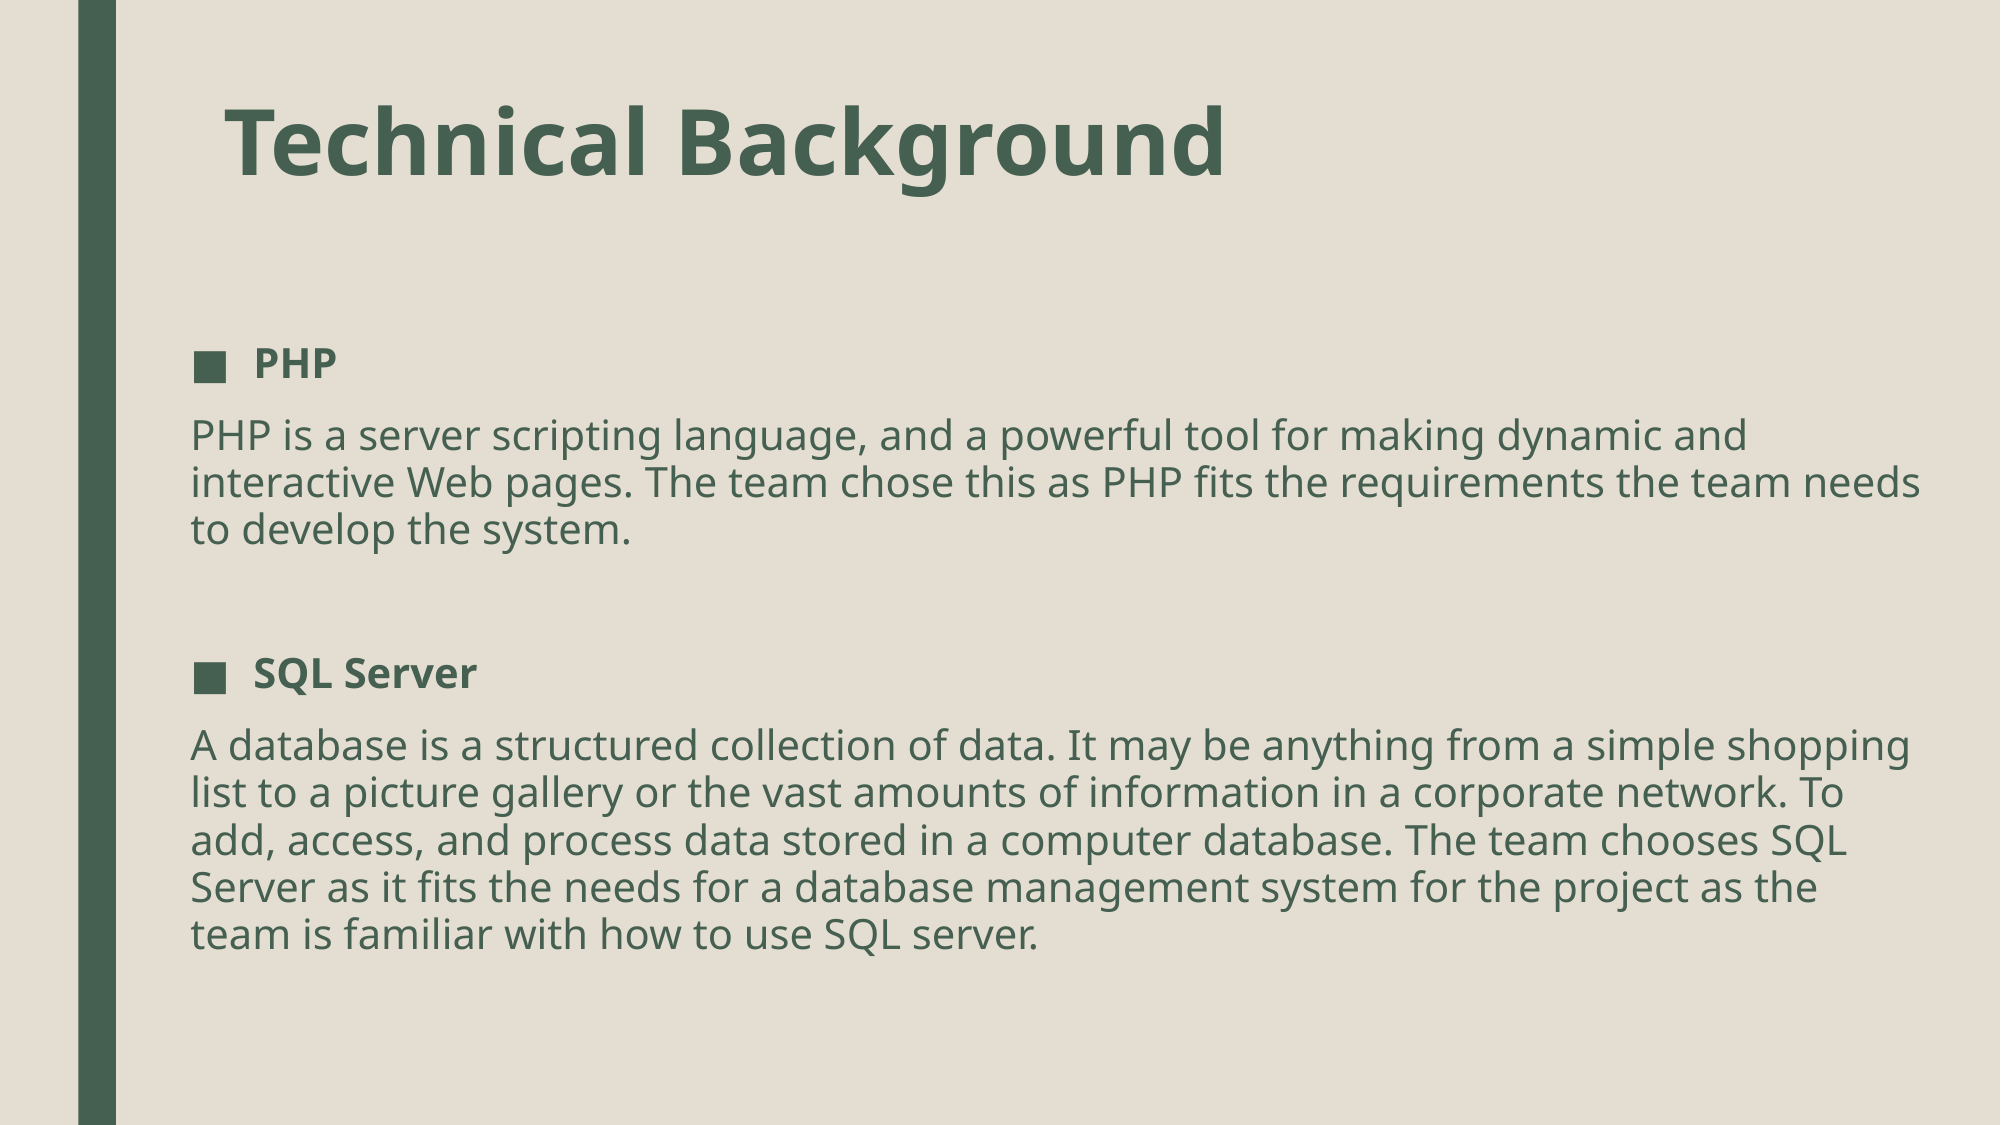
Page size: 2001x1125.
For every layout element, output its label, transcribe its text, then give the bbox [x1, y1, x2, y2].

title Technical Background [208, 90, 1784, 333]
list PHP PHP is a server scripting language, and a powerful tool for making dynamic and interactive Web pages. The team chose this as PHP fits the requirements the team needs to develop the system. SQL Server A database is a structured collection of data. It may be anything from a simple shopping list to a picture gallery or the vast amounts of information in a corporate network. To add, access, and process data stored in a computer database. The team chooses SQL Server as it fits the needs for a database management system for the project as the team is familiar with how to use SQL server. [175, 333, 1945, 998]
